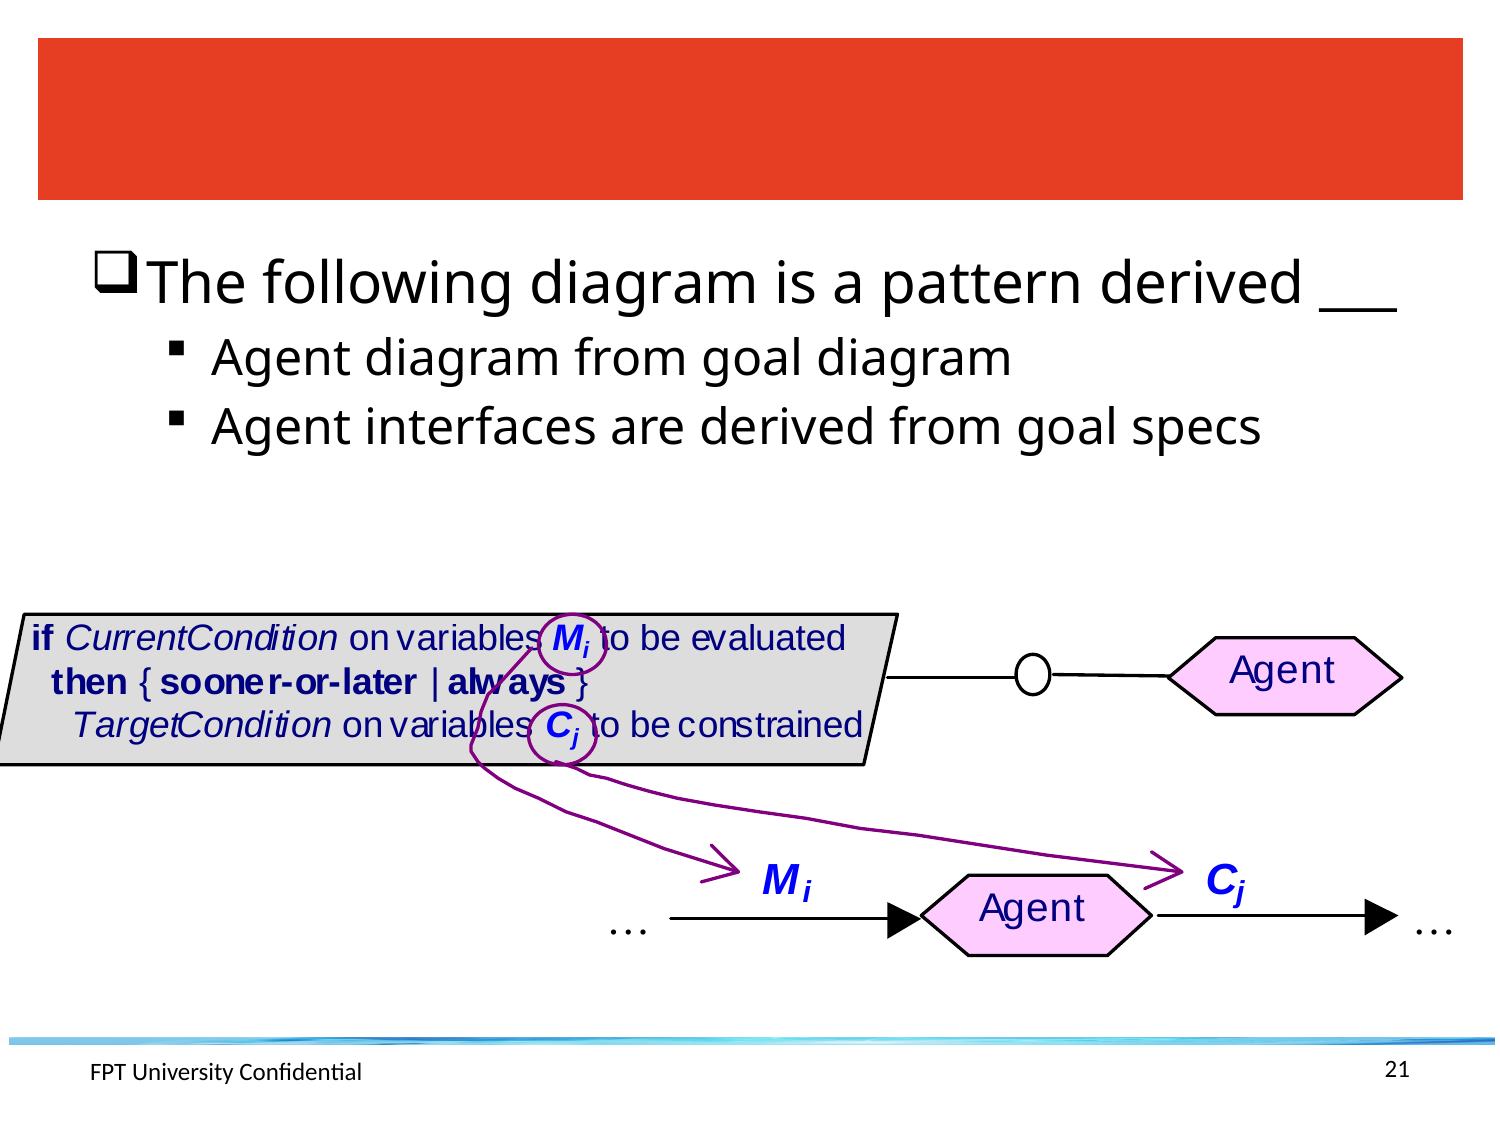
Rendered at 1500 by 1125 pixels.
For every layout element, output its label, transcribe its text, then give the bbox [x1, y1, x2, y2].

picture [0, 1037, 1500, 1045]
list The following diagram is a pattern derived ___ Agent diagram from goal diagram Agent interfaces are derived from goal specs [75, 237, 1425, 585]
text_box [0, 587, 1500, 1006]
